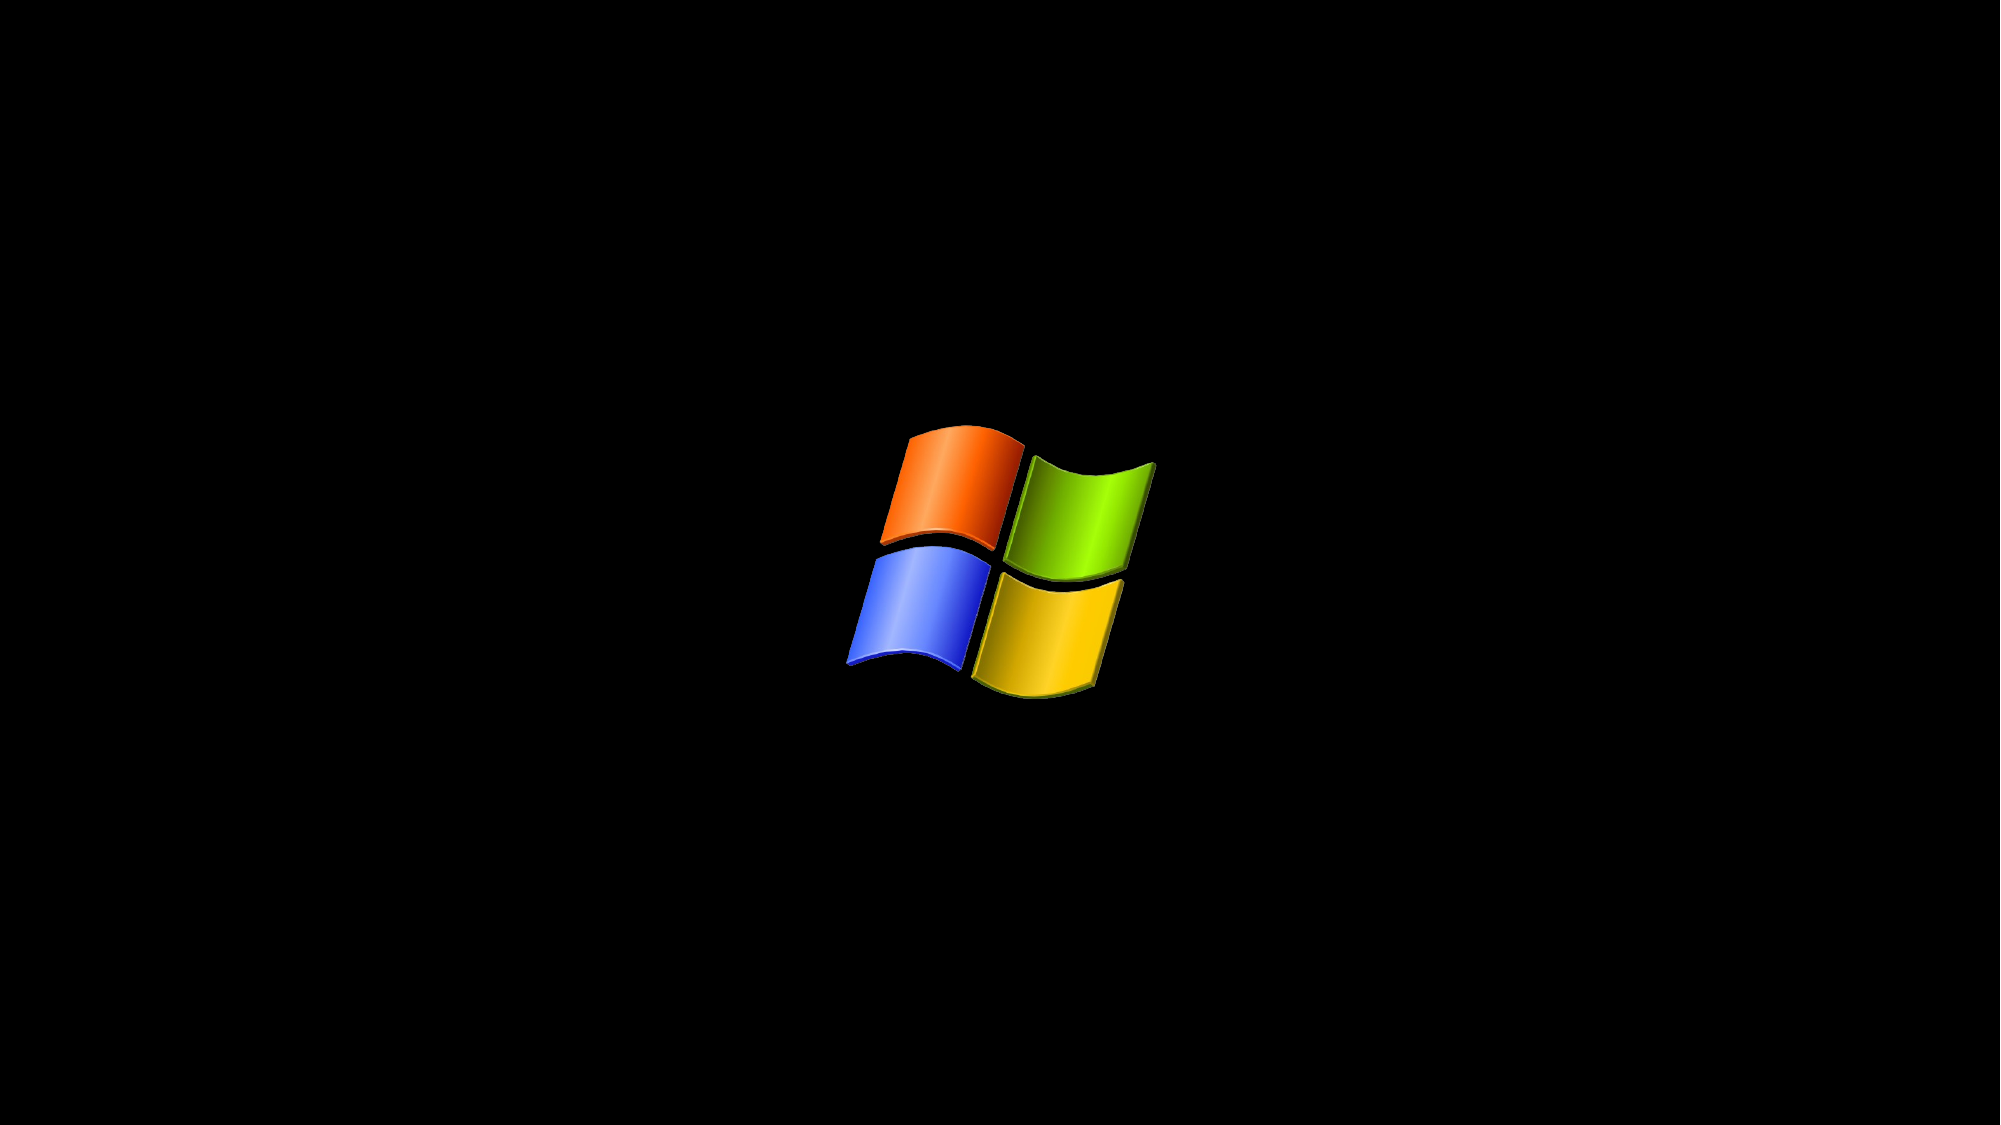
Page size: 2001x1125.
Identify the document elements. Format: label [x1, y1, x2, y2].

picture [836, 408, 1164, 716]
